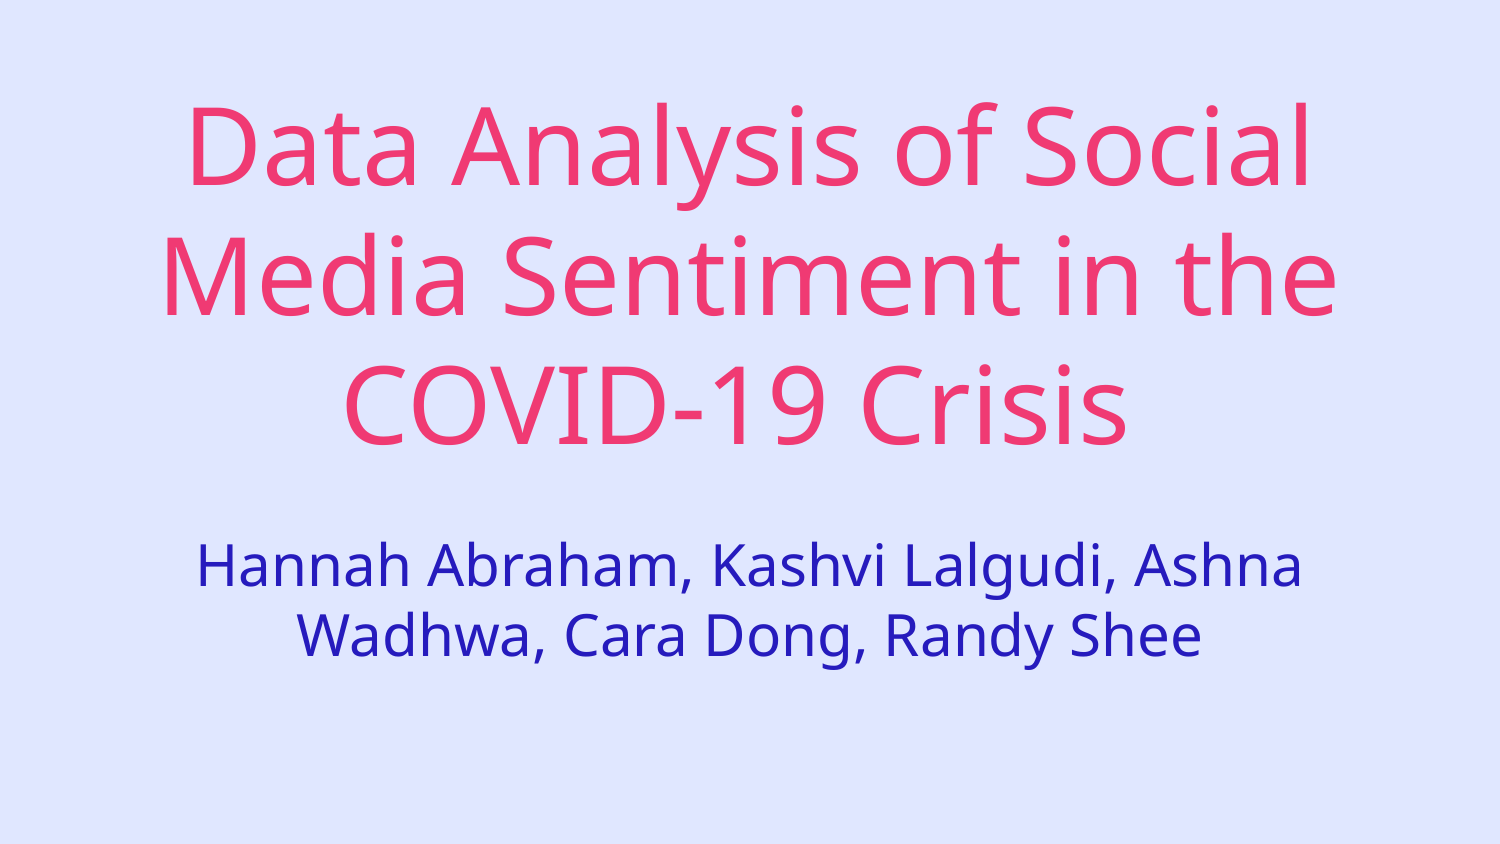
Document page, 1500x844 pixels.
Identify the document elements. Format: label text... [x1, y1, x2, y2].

subtitle Hannah Abraham, Kashvi Lalgudi, Ashna Wadhwa, Cara Dong, Randy Shee [51, 512, 1449, 643]
title Data Analysis of Social Media Sentiment in the COVID-19 Crisis [51, 144, 1449, 482]
